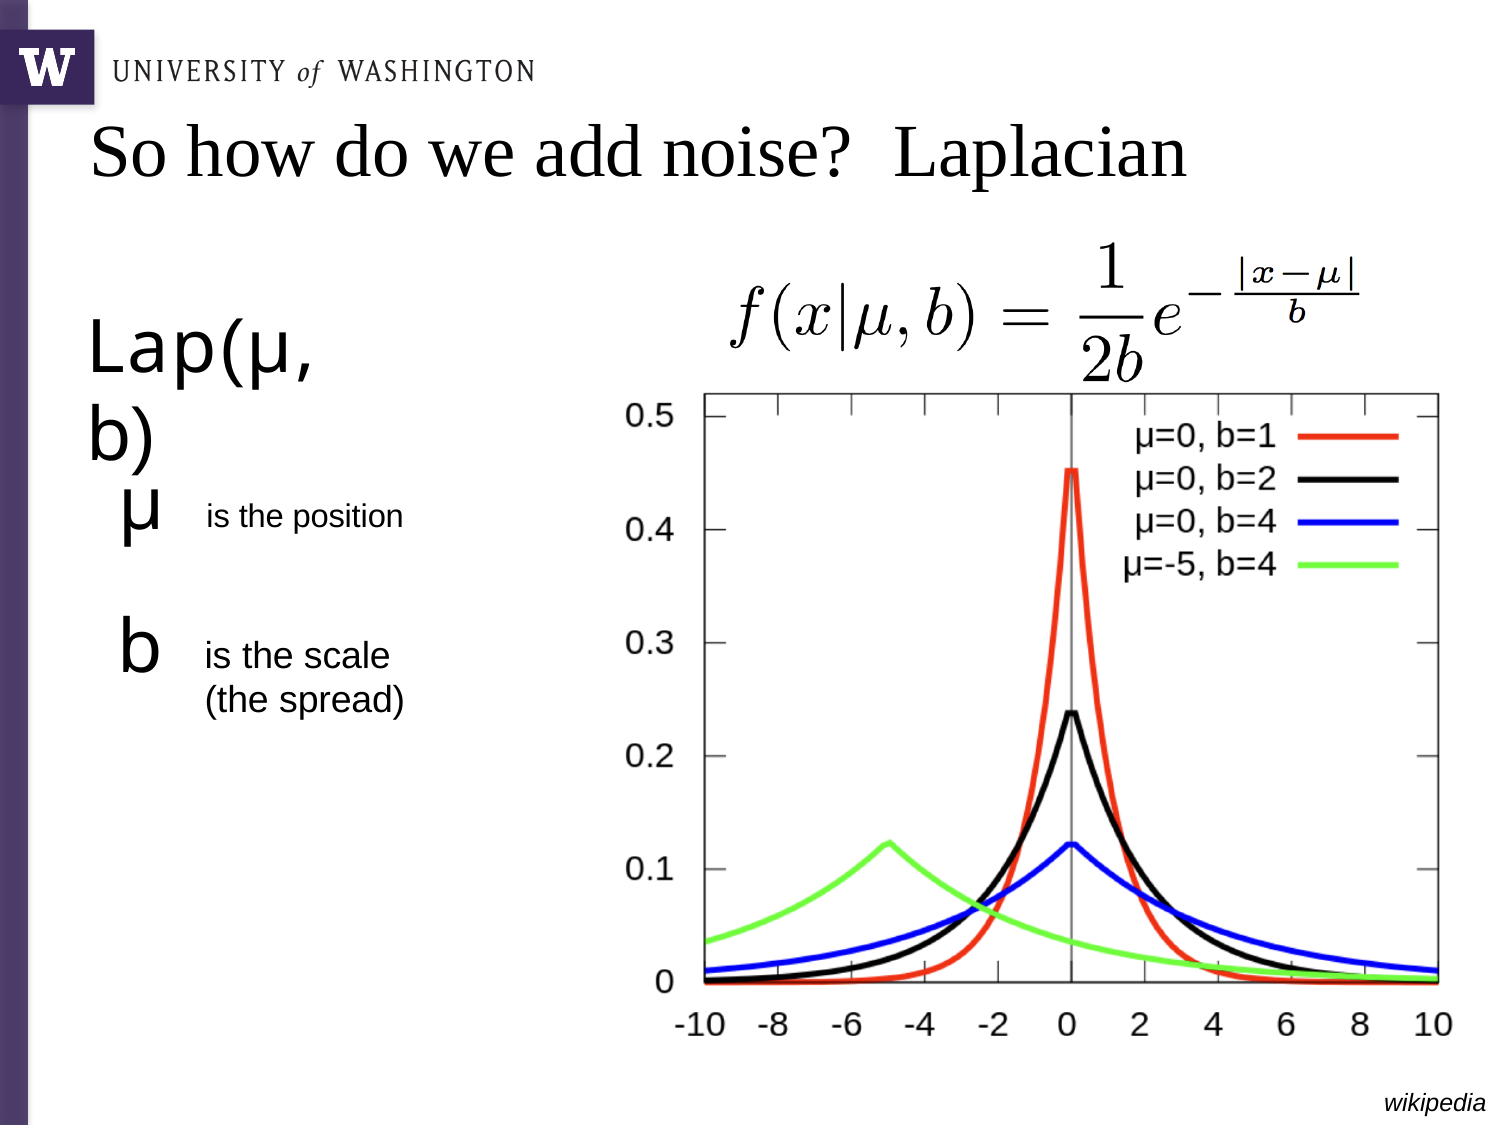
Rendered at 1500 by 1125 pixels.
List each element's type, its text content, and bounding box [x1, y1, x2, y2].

picture [19, 48, 75, 86]
text_box µ is the position [116, 452, 436, 544]
title So how do we add noise? Laplacian [87, 50, 1190, 241]
text_box Lap(µ, b) [83, 295, 372, 476]
text_box wikipedia [1382, 1084, 1489, 1117]
picture [612, 235, 1468, 1049]
text_box b [115, 595, 152, 687]
text_box is the scale (the spread) [202, 627, 409, 720]
